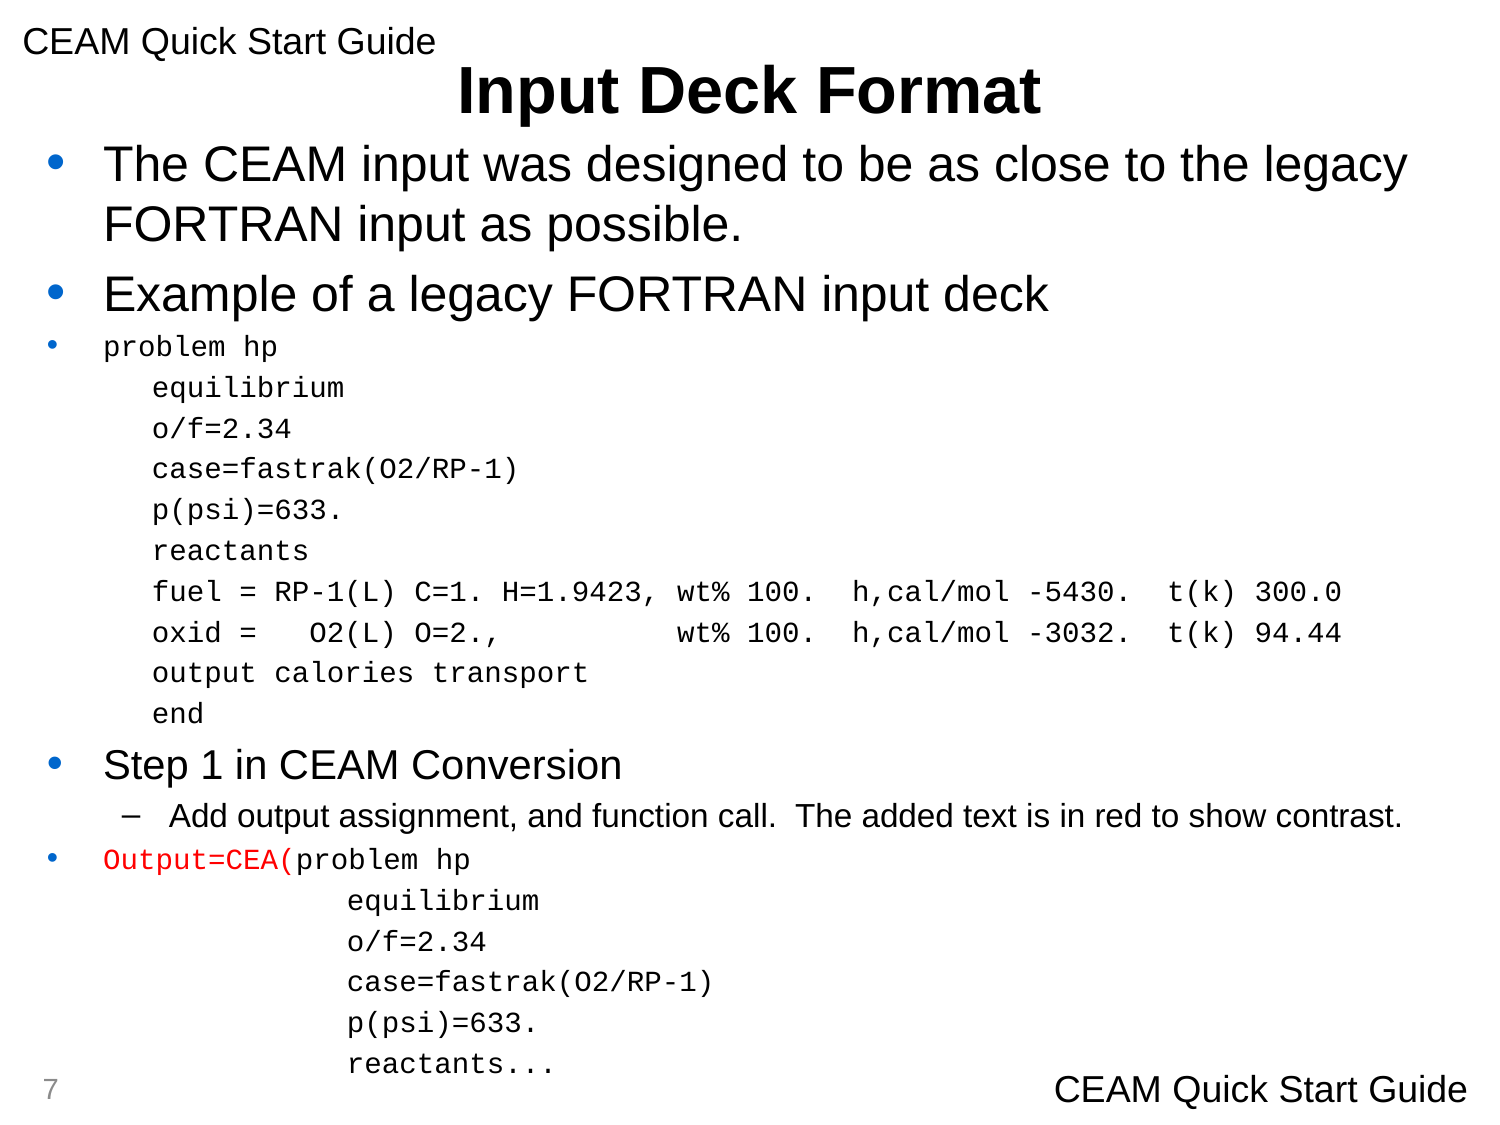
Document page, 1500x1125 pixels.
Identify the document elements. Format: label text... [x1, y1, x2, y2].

slide_number 7 [5, 1058, 96, 1118]
title Input Deck Format [75, 39, 1425, 124]
text_box The CEAM input was designed to be as close to the legacy FORTRAN input as possible. Example of a legacy FORTRAN input deck problem hp equilibrium o/f=2.34 case=fastrak(O2/RP-1) p(psi)=633. reactants fuel = RP-1(L) C=1. H=1.9423, wt% 100. h,cal/mol -5430. t(k) 300.0 oxid = O2(L) O=2., wt% 100. h,cal/mol -3032. t(k) 94.44 output calories transport end Step 1 in CEAM Conversion Add output assignment, and function call. The added text is in red to show contrast. Output=CEA(problem hp equilibrium o/f=2.34 case=fastrak(O2/RP-1) p(psi)=633. reactants... [32, 124, 1479, 1107]
